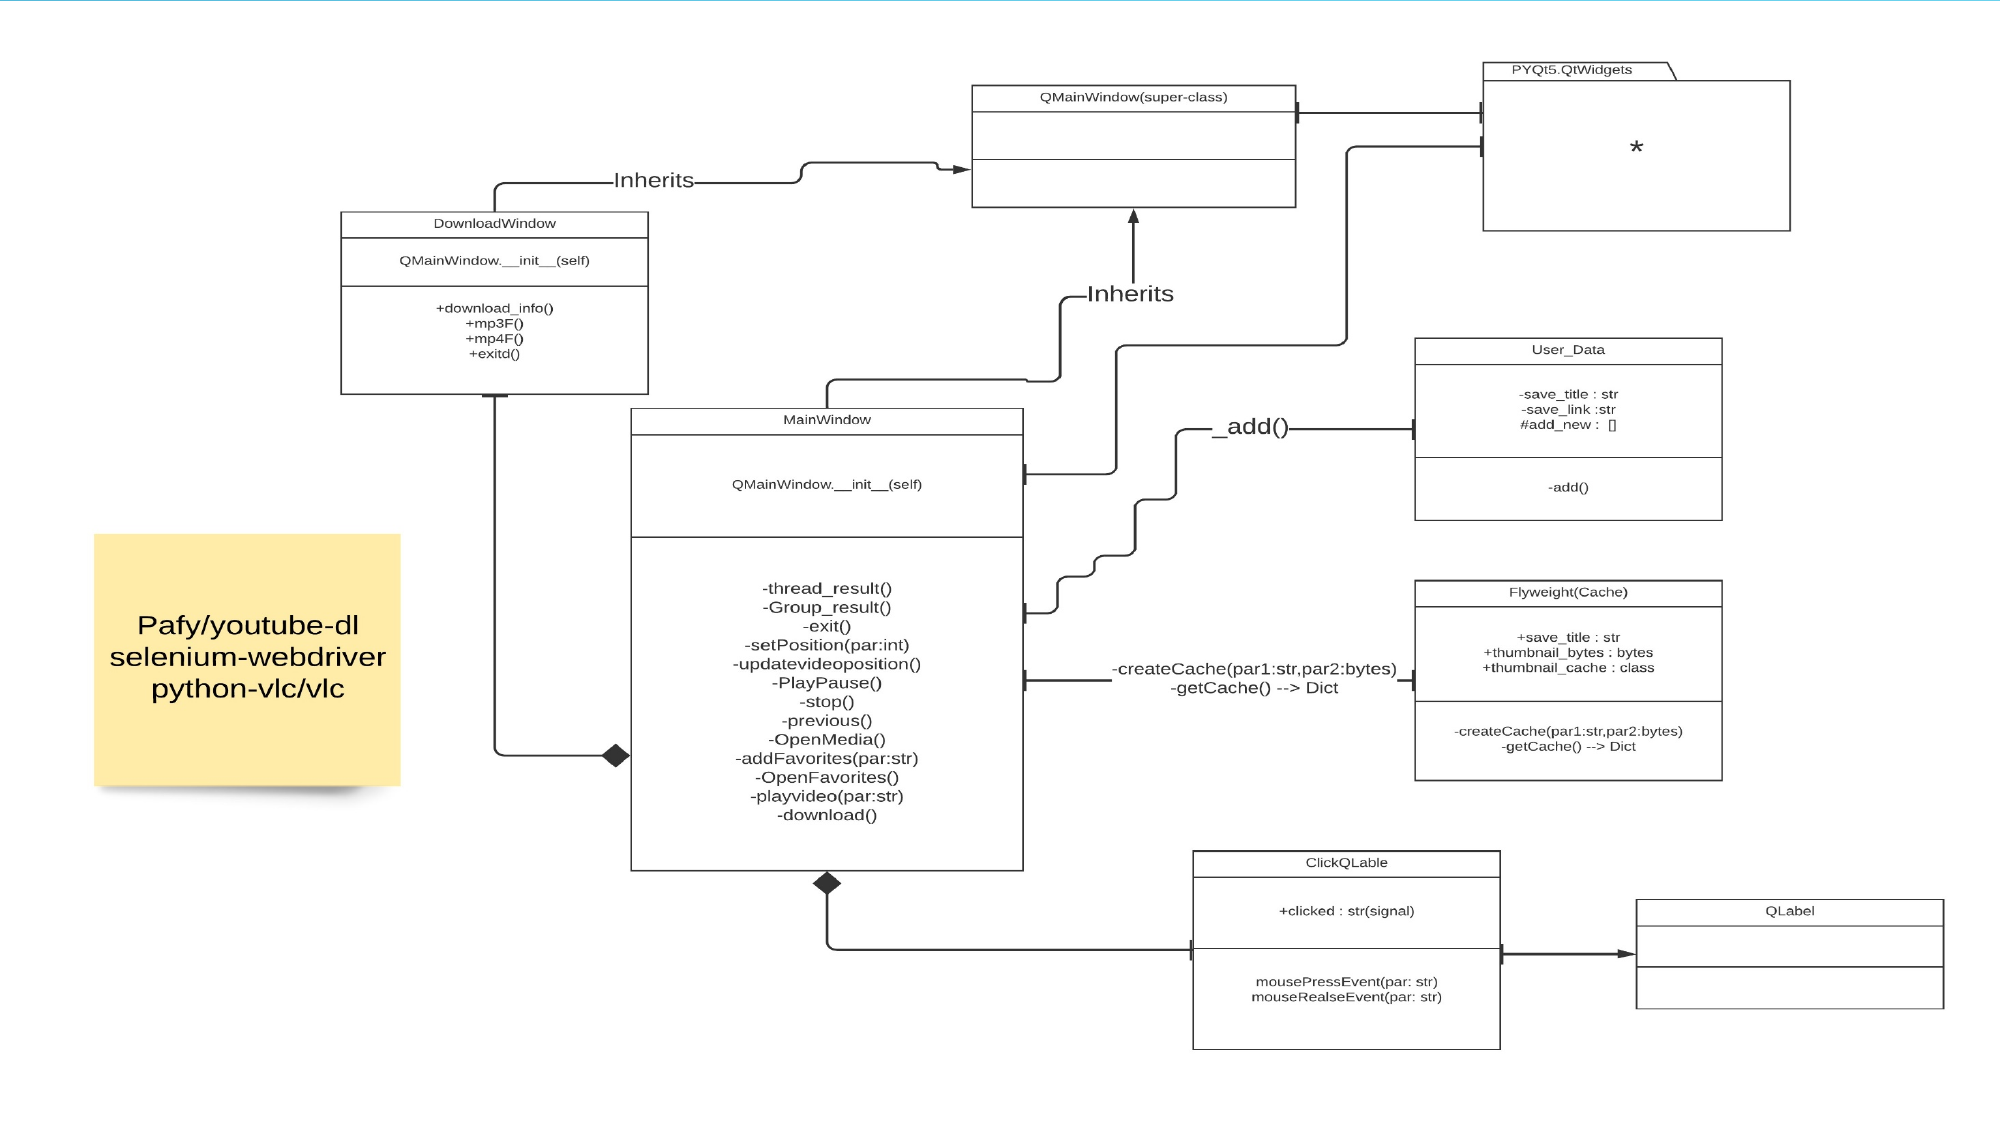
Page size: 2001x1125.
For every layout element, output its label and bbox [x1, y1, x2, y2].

list [0, 0, 2000, 1125]
